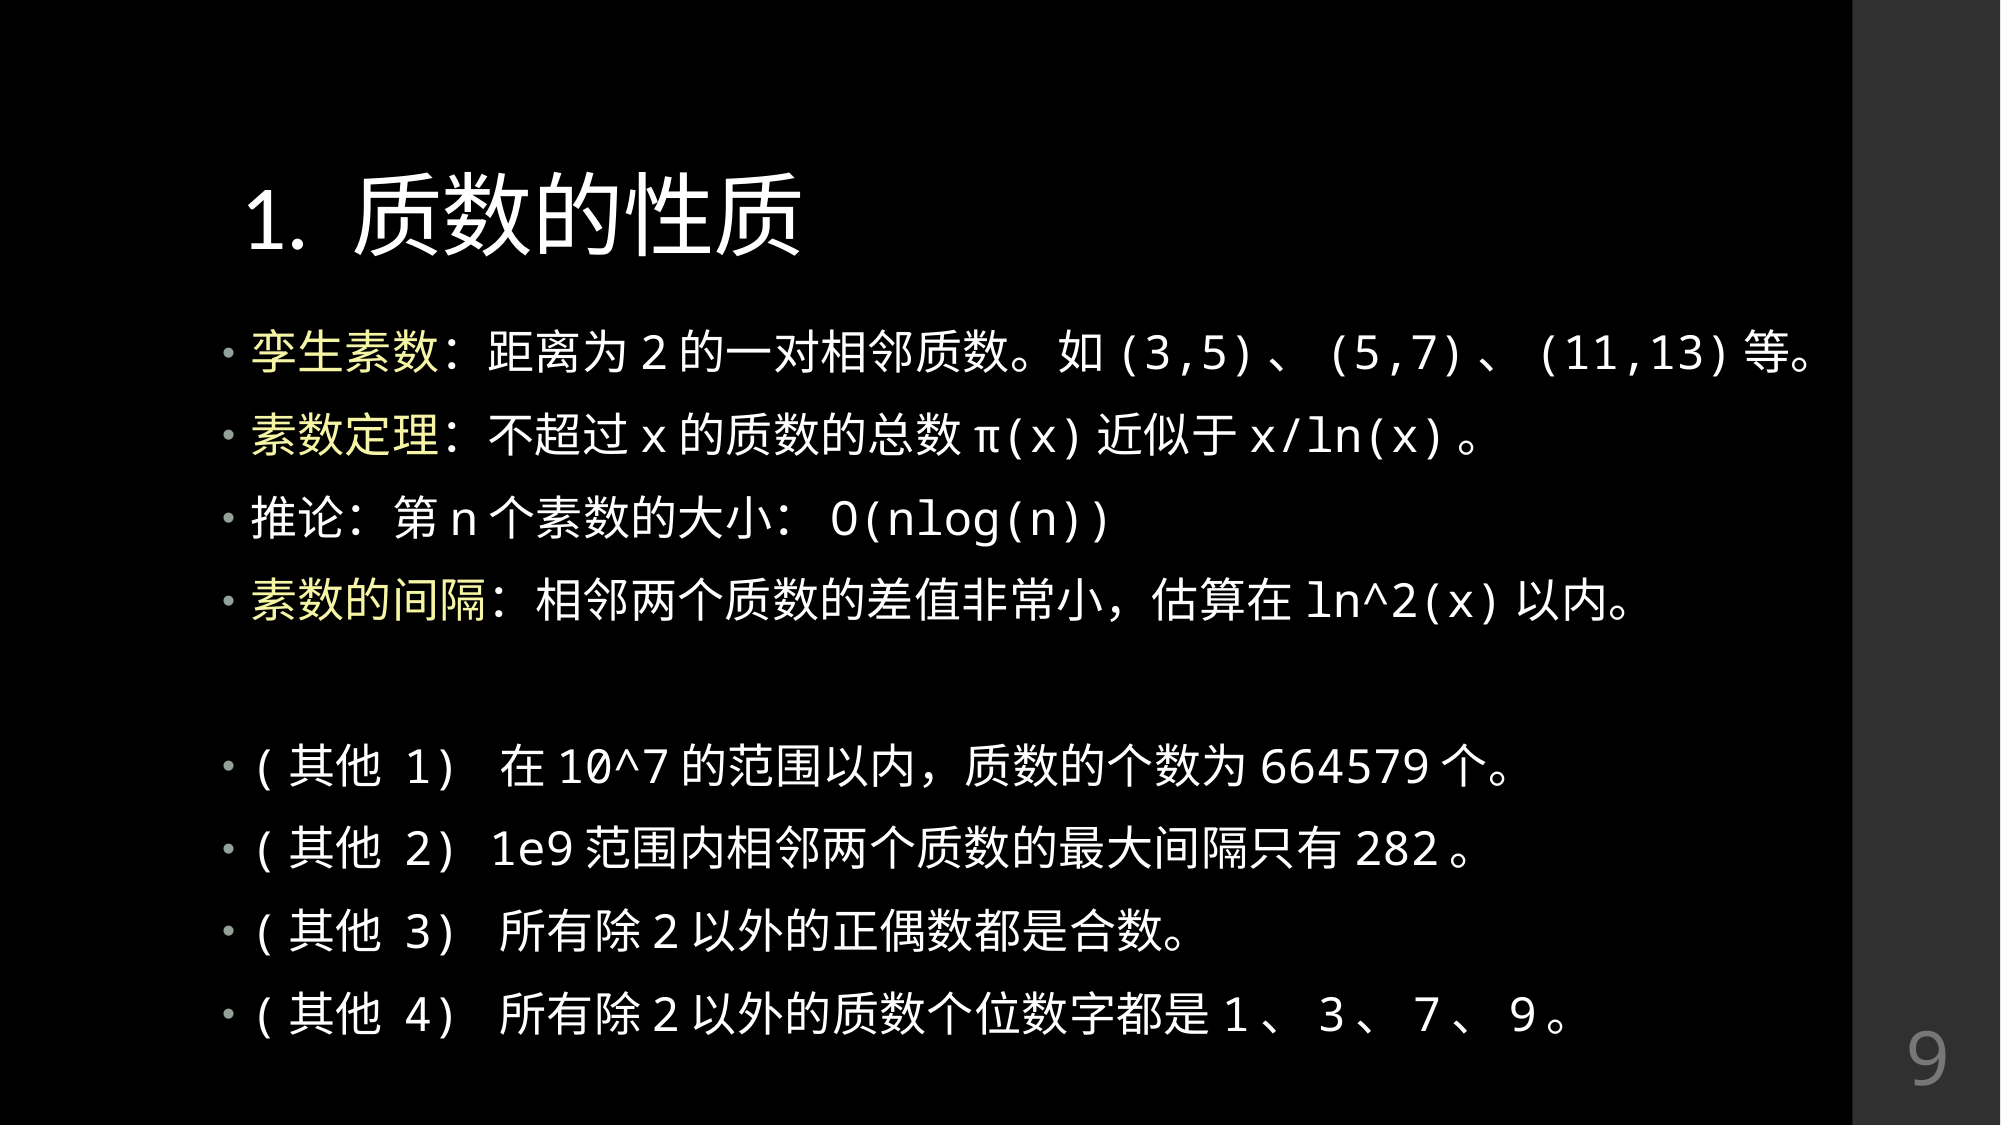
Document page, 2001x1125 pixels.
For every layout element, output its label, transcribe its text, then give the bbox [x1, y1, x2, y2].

title 1. 质数的性质 [225, 60, 1779, 278]
slide_number 9 [1852, 1012, 2000, 1110]
list 孪生素数：距离为2的一对相邻质数。如(3,5)、(5,7)、(11,13)等。 素数定理：不超过x的质数的总数π(x)近似于x/ln(x)。 推论：第n个素数的大小：O(nlog(n)) 素数的间隔：相邻两个质数的差值非常小，估算在ln^2(x)以内。 (其他 1) 在10^7的范围以内，质数的个数为664579个。 (其他 2) 1e9范围内相邻两个质数的最大间隔只有282。 (其他 3) 所有除2以外的正偶数都是合数。 (其他 4) 所有除2以外的质数个位数字都是1、3、7、9。 [206, 319, 1816, 1069]
